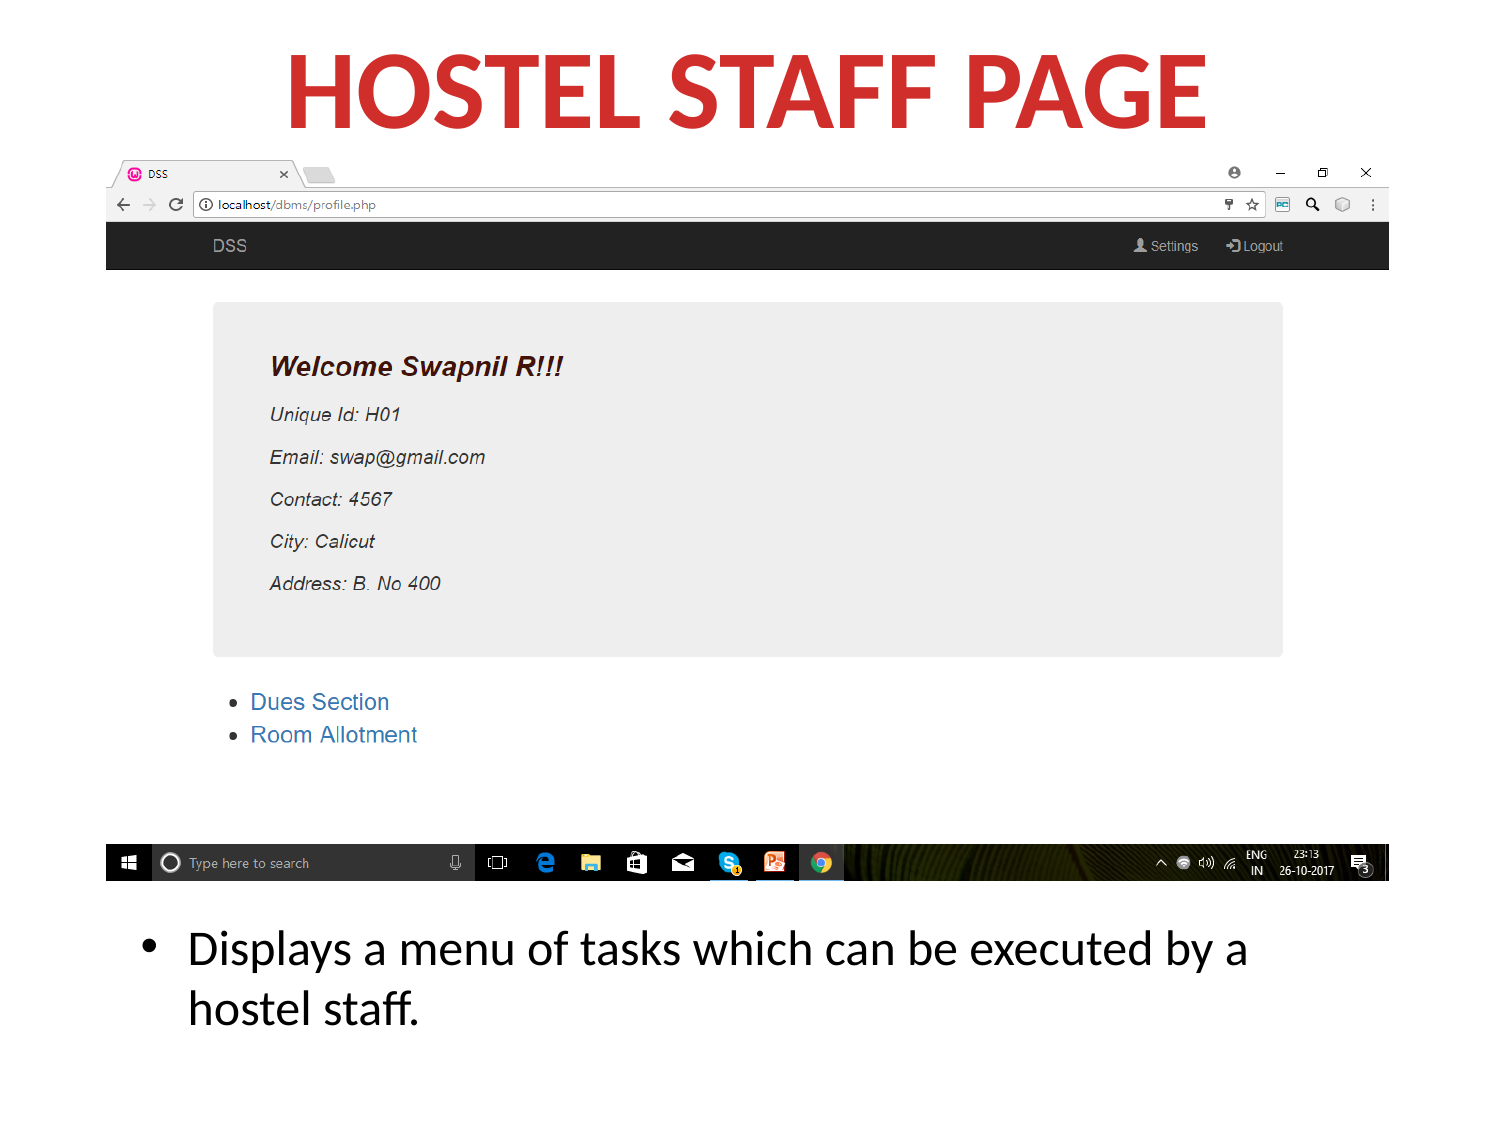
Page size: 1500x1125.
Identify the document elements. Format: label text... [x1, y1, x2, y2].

text_box Displays a menu of tasks which can be executed by a hostel staff. [125, 907, 1355, 1043]
text_box HOSTEL STAFF PAGE [270, 9, 1225, 158]
picture [106, 160, 1389, 882]
